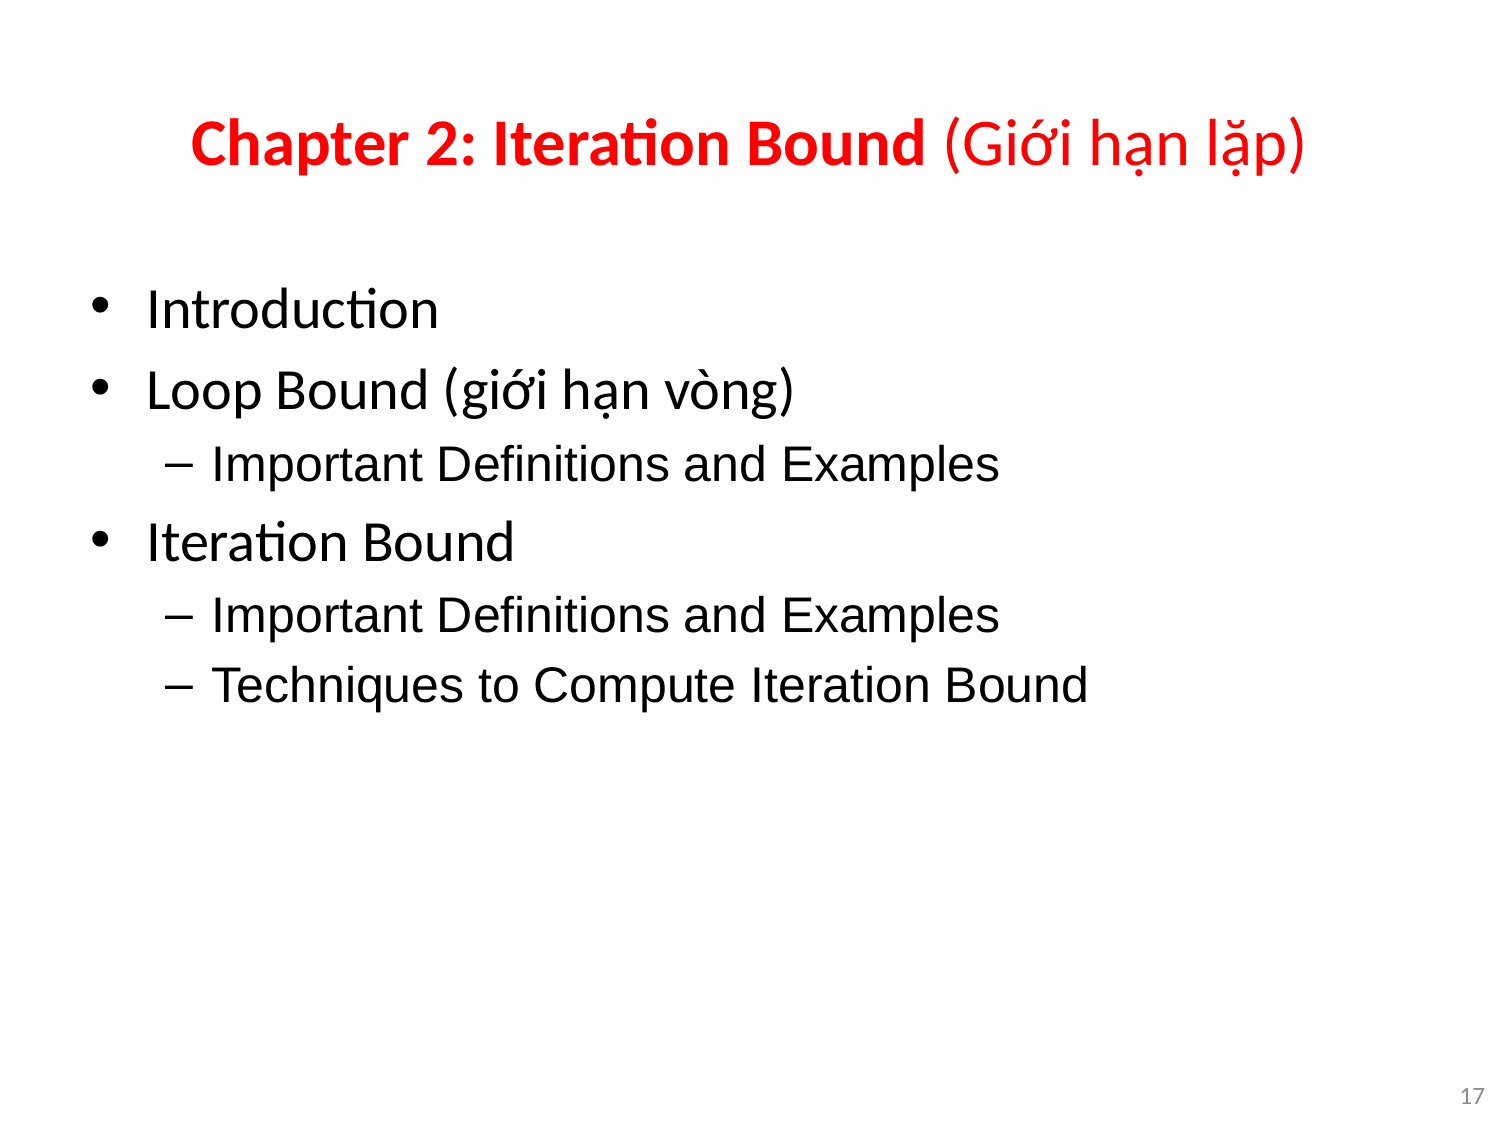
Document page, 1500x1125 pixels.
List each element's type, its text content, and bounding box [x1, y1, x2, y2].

title Chapter 2: Iteration Bound (Giới hạn lặp) [0, 45, 1500, 233]
list Introduction Loop Bound (giới hạn vòng) Important Definitions and Examples Iteration Bound Important Definitions and Examples Techniques to Compute Iteration Bound [75, 262, 1425, 1005]
slide_number 17 [1149, 1065, 1500, 1125]
